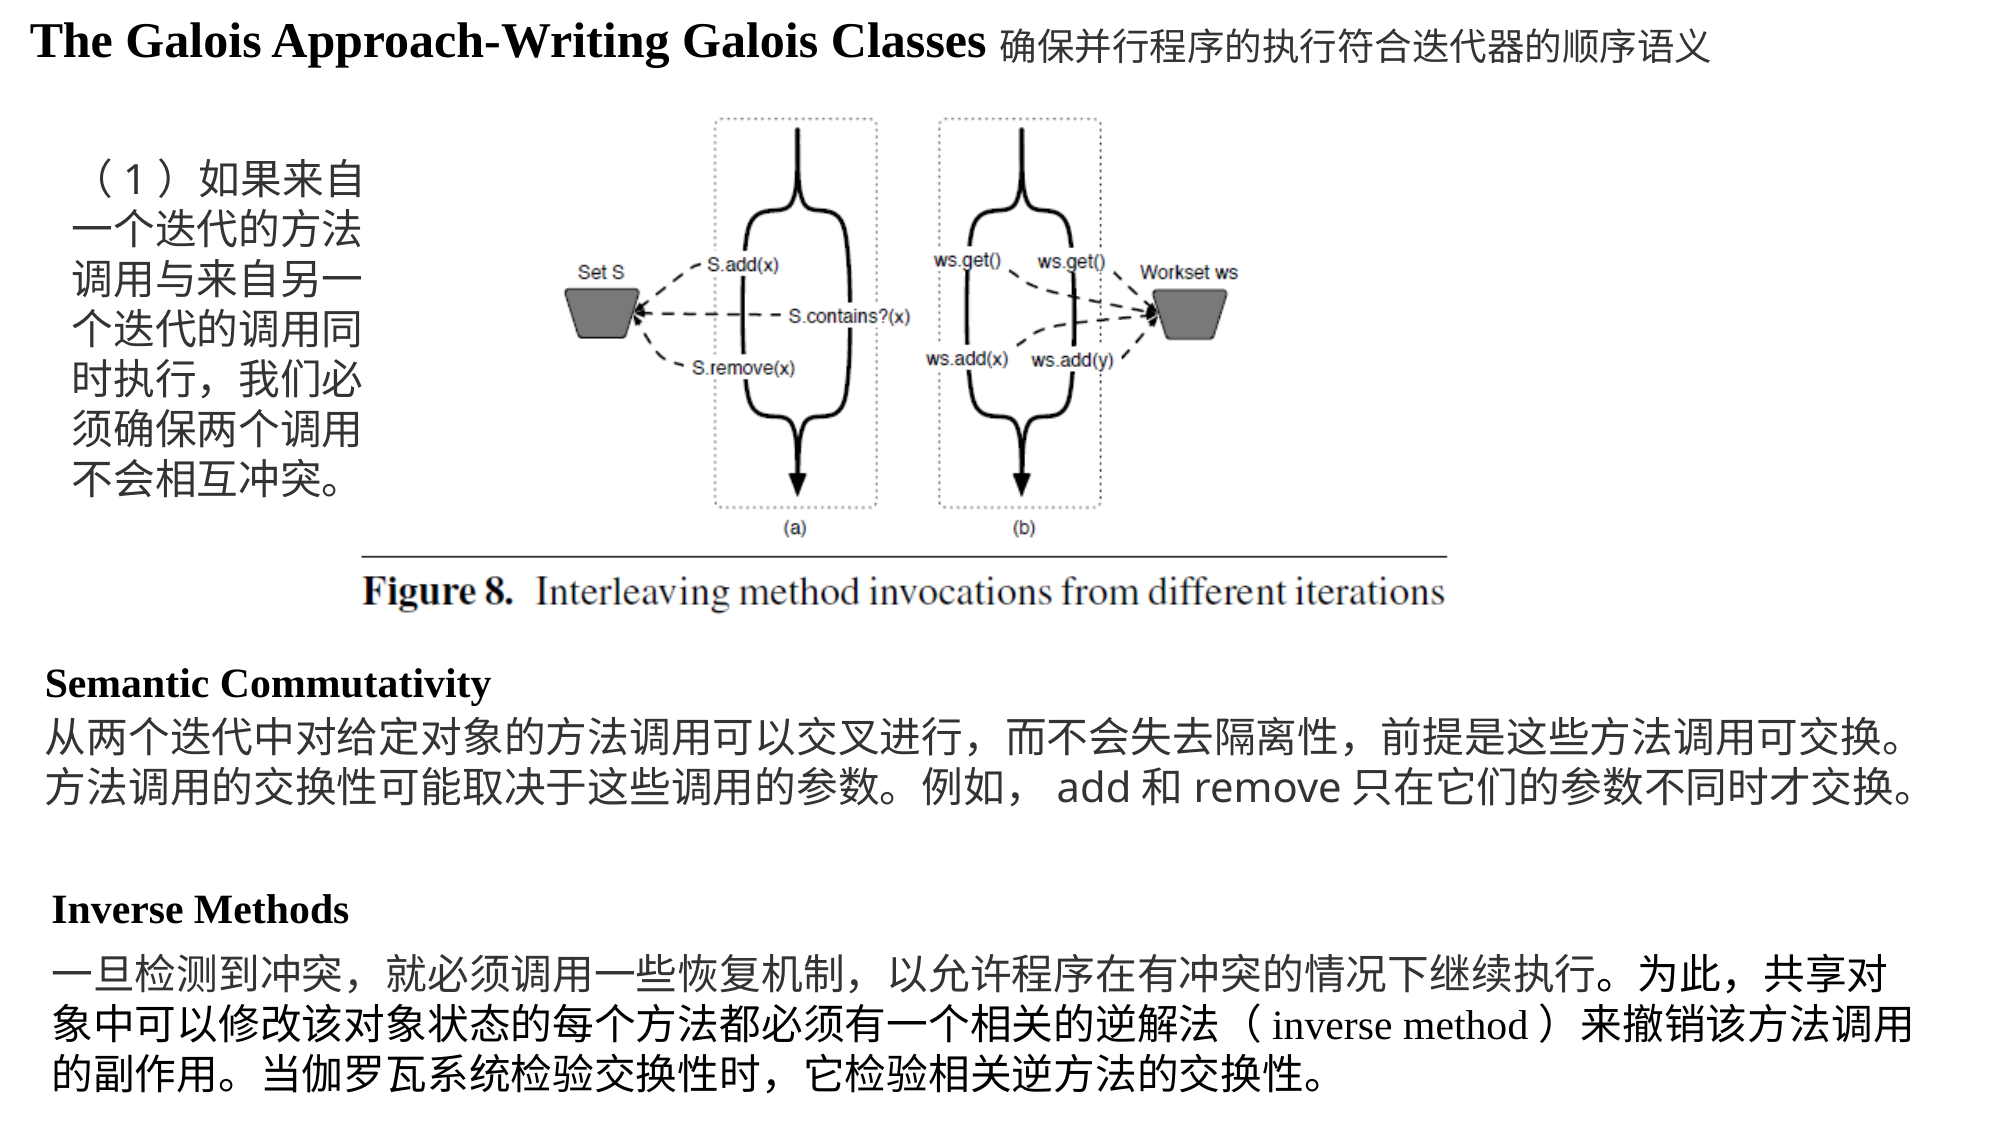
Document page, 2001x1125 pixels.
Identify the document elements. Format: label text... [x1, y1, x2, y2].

text_box 从两个迭代中对给定对象的方法调用可以交叉进行，而不会失去隔离性，前提是这些方法调用可交换。方法调用的交换性可能取决于这些调用的参数。例如，add和remove只在它们的参数不同时才交换。 [30, 703, 1942, 819]
text_box （1）如果来自一个迭代的方法调用与来自另一个迭代的调用同时执行，我们必须确保两个调用不会相互冲突。 [56, 145, 343, 511]
text_box Inverse Methods [36, 874, 1037, 940]
text_box 一旦检测到冲突，就必须调用一些恢复机制，以允许程序在有冲突的情况下继续执行。为此，共享对象中可以修改该对象状态的每个方法都必须有一个相关的逆解法（inverse method）来撤销该方法调用的副作用。当伽罗瓦系统检验交换性时，它检验相关逆方法的交换性。 [36, 940, 1934, 1106]
picture [343, 90, 1474, 633]
text_box The Galois Approach-Writing Galois Classes [15, 0, 1015, 75]
text_box Semantic Commutativity [30, 648, 1942, 703]
text_box 确保并行程序的执行符合迭代器的顺序语义 [984, 15, 1985, 75]
